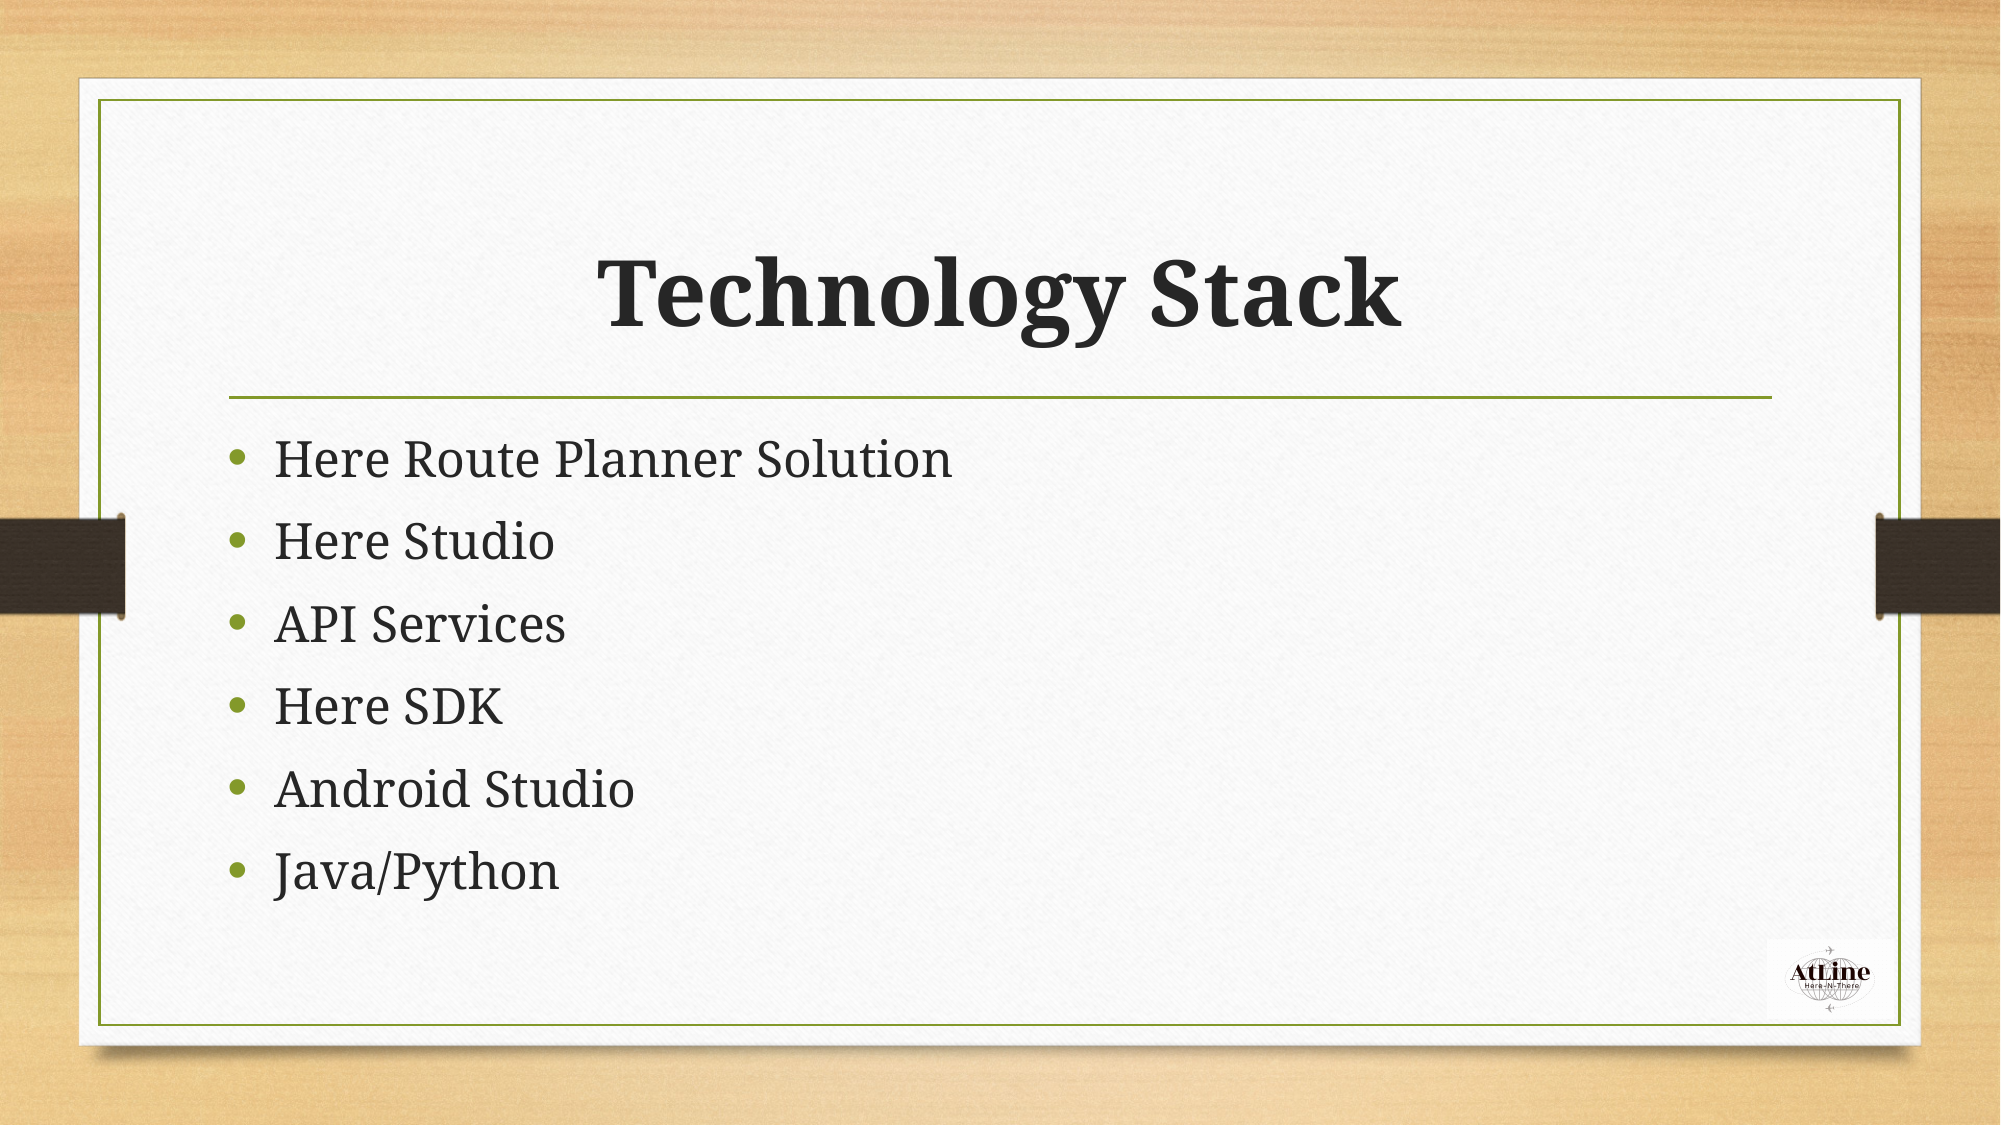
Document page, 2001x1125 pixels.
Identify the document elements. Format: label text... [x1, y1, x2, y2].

list Here Route Planner Solution Here Studio API Services Here SDK Android Studio Java/Python [212, 419, 1788, 964]
picture [0, 0, 2001, 1125]
title Technology Stack [212, 193, 1788, 387]
